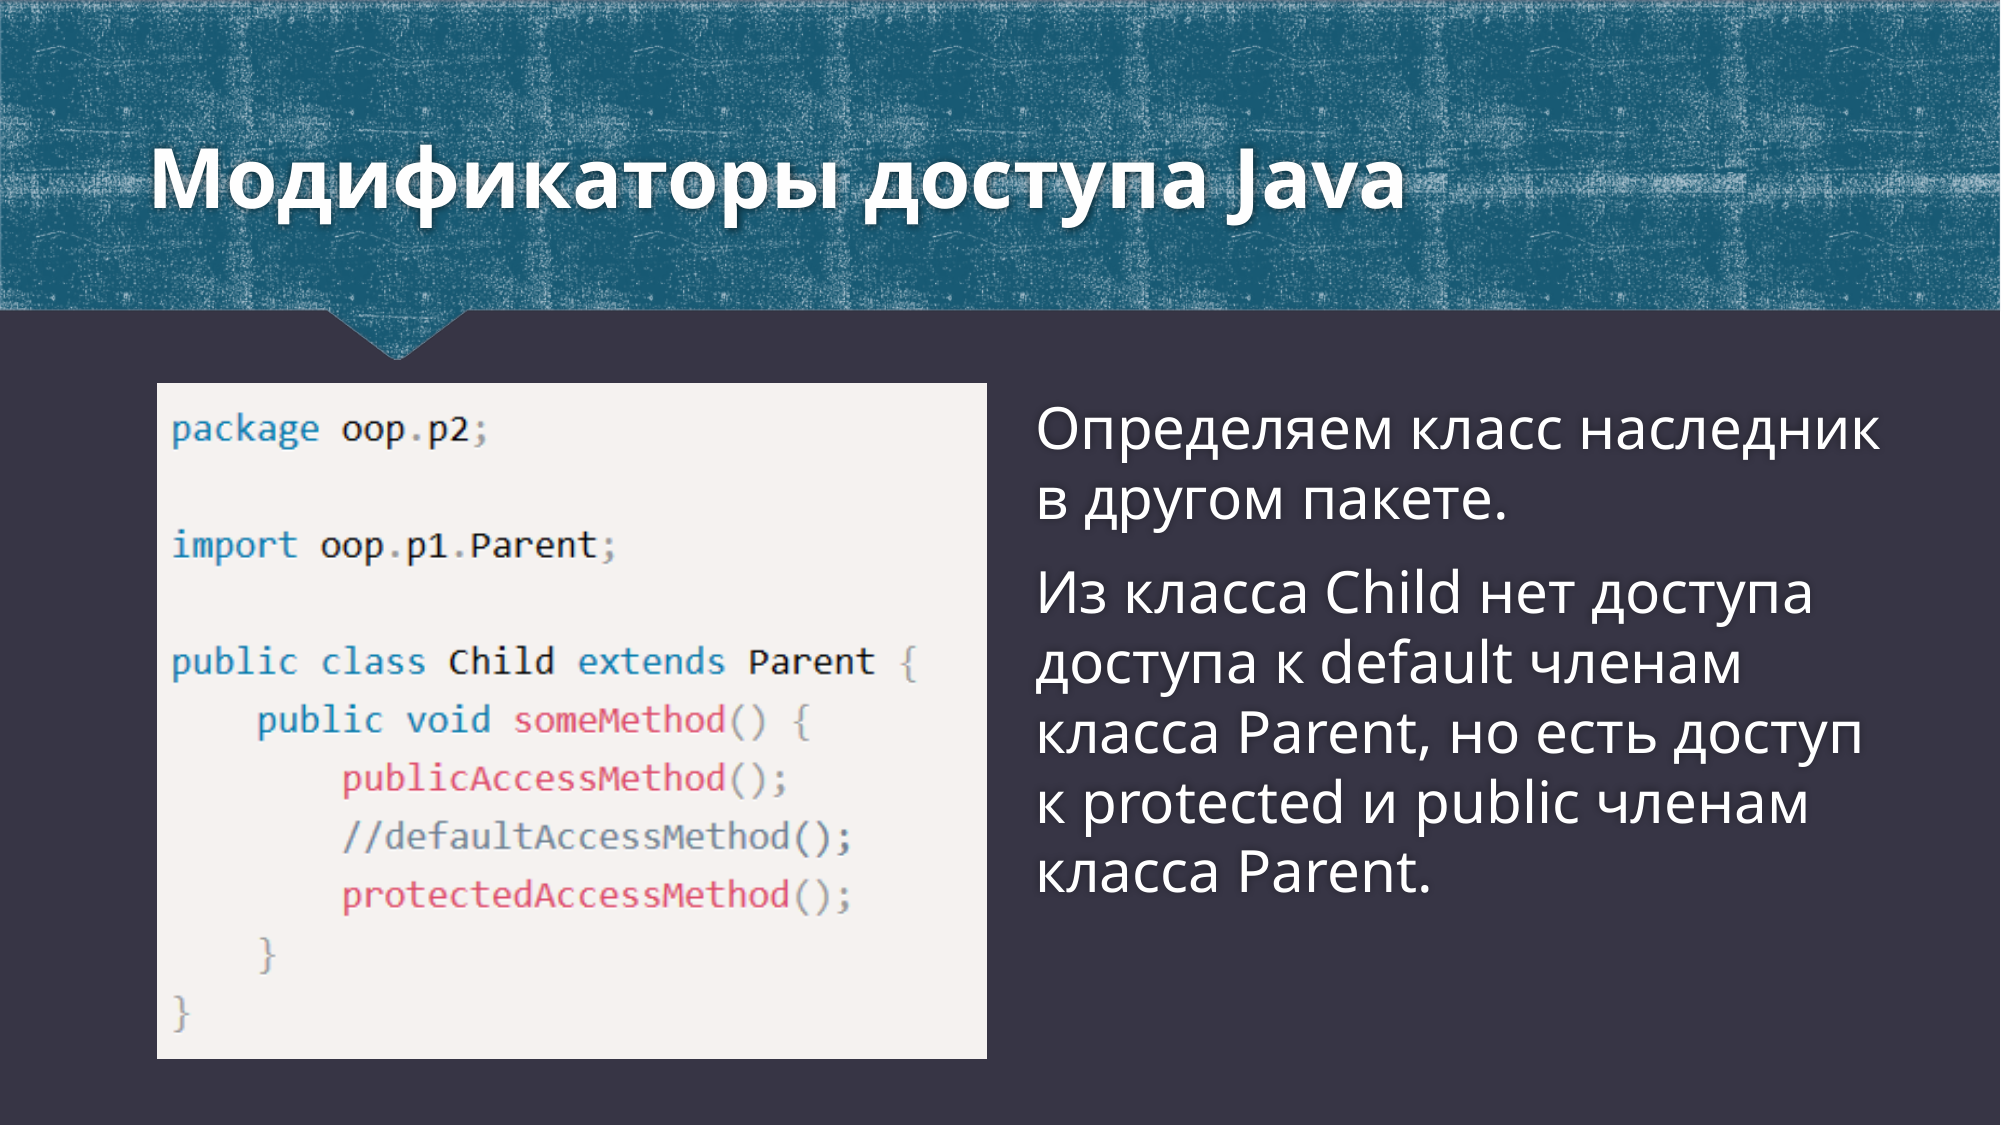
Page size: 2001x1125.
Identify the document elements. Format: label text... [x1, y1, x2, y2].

picture [157, 383, 987, 1059]
title Модификаторы доступа Java [132, 73, 1868, 233]
list Определяем класс наследник в другом пакете. Из класса Child нет доступа доступа к default членам класса Parent, но есть доступ к protected и public членам класса Parent. [1020, 383, 1912, 1027]
